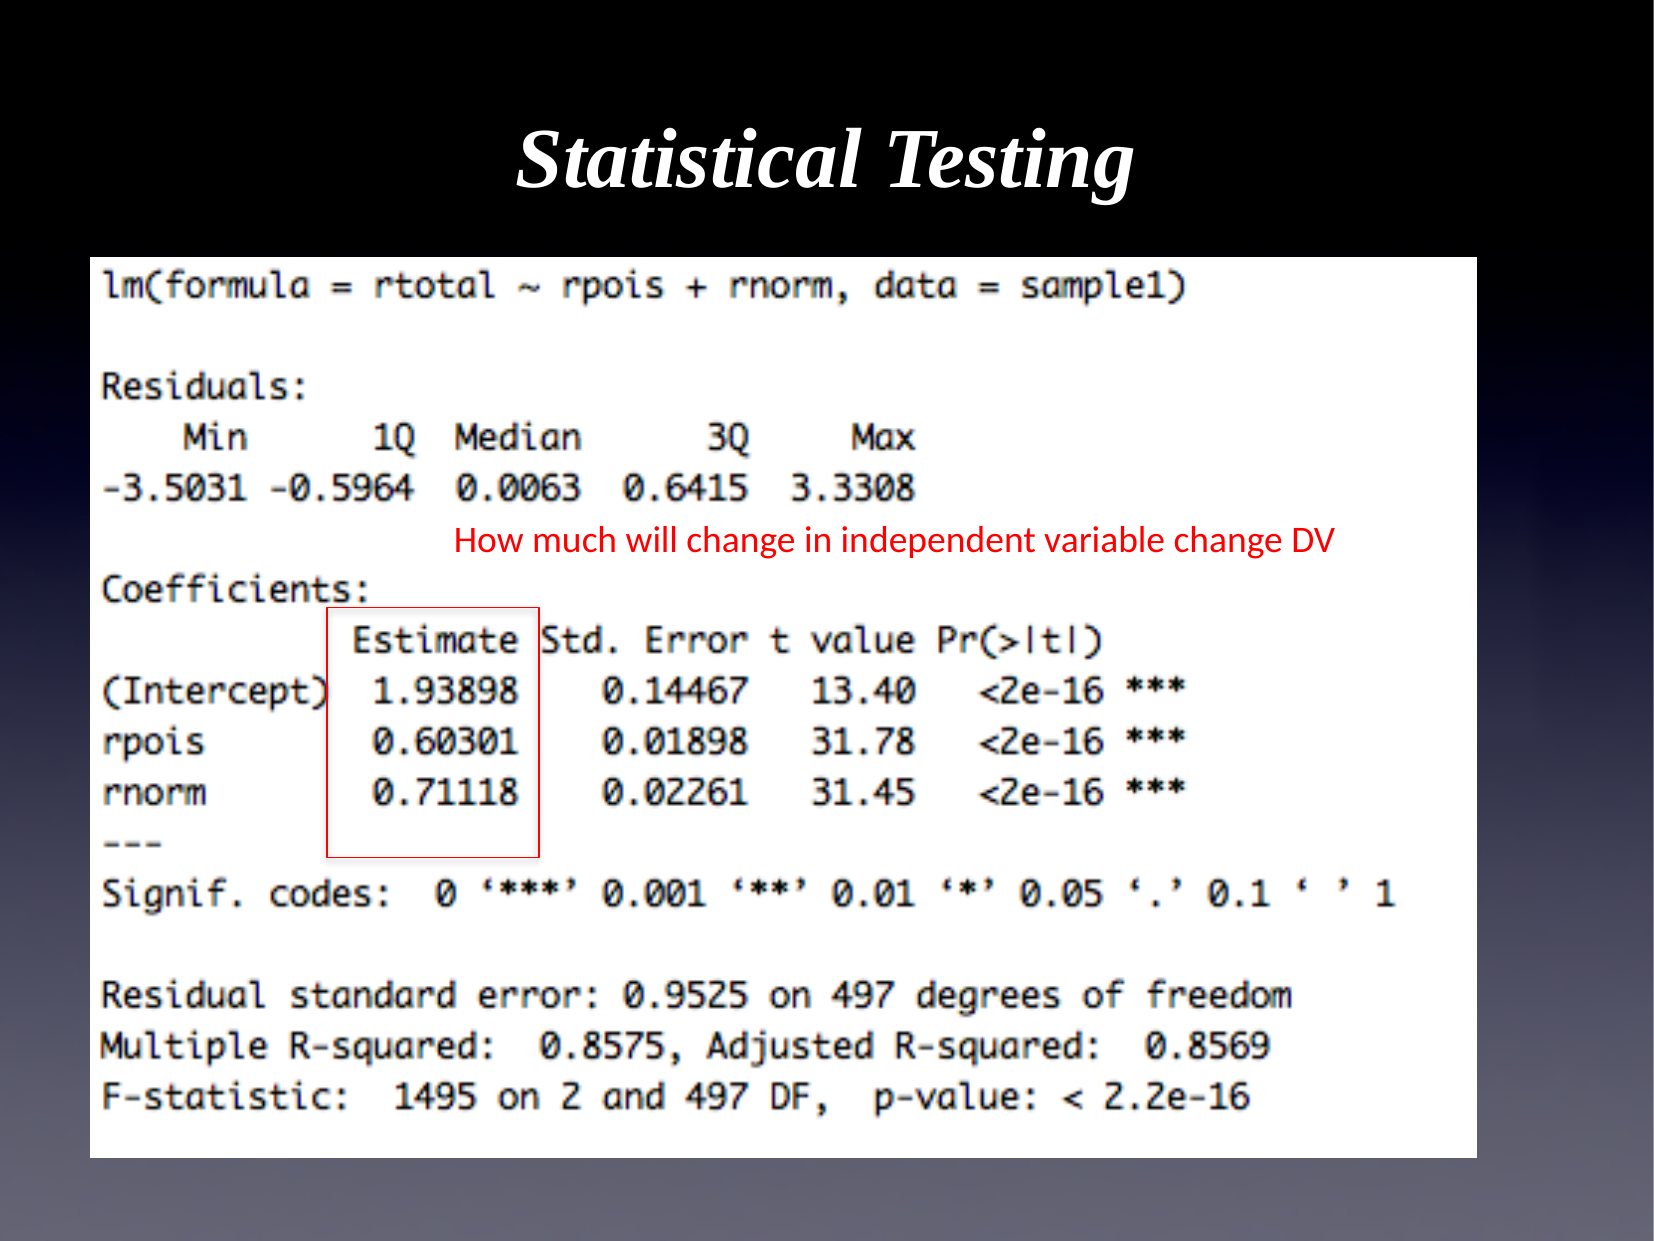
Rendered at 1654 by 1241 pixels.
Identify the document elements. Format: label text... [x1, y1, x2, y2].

title Statistical Testing [82, 49, 1571, 256]
picture [0, 0, 1654, 1241]
